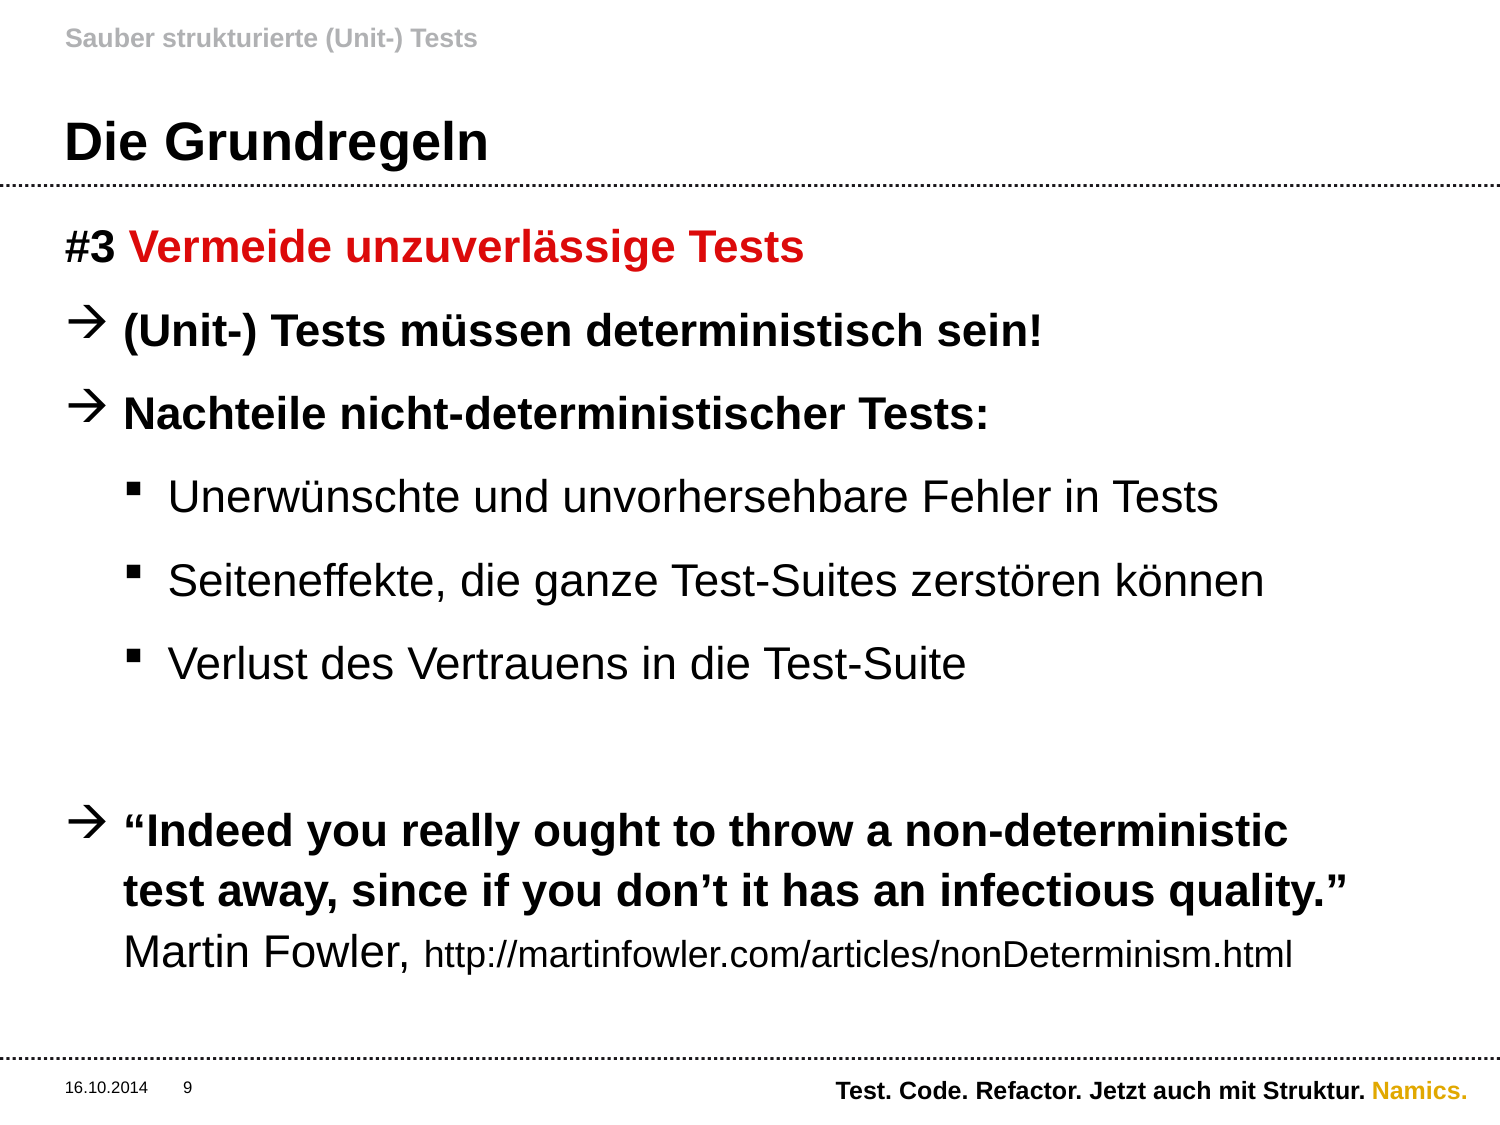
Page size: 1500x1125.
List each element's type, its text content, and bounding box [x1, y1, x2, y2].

list Sauber strukturierte (Unit-) Tests [64, 17, 1365, 54]
slide_number 9 [183, 1077, 302, 1113]
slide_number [64, 1077, 183, 1113]
list #3 Vermeide unzuverlässige Tests (Unit-) Tests müssen deterministisch sein! Nachteile nicht-deterministischer Tests: Unerwünschte und unvorhersehbare Fehler in Tests Seiteneffekte, die ganze Test-Suites zerstören können Verlust des Vertrauens in die Test-Suite “Indeed you really ought to throw a non-deterministic test away, since if you don’t it has an infectious quality.” Martin Fowler, http://martinfowler.com/articles/nonDeterminism.html [64, 211, 1365, 1039]
footer Test. Code. Refactor. Jetzt auch mit Struktur. [331, 1067, 1367, 1113]
title Die Grundregeln [64, 54, 1365, 172]
